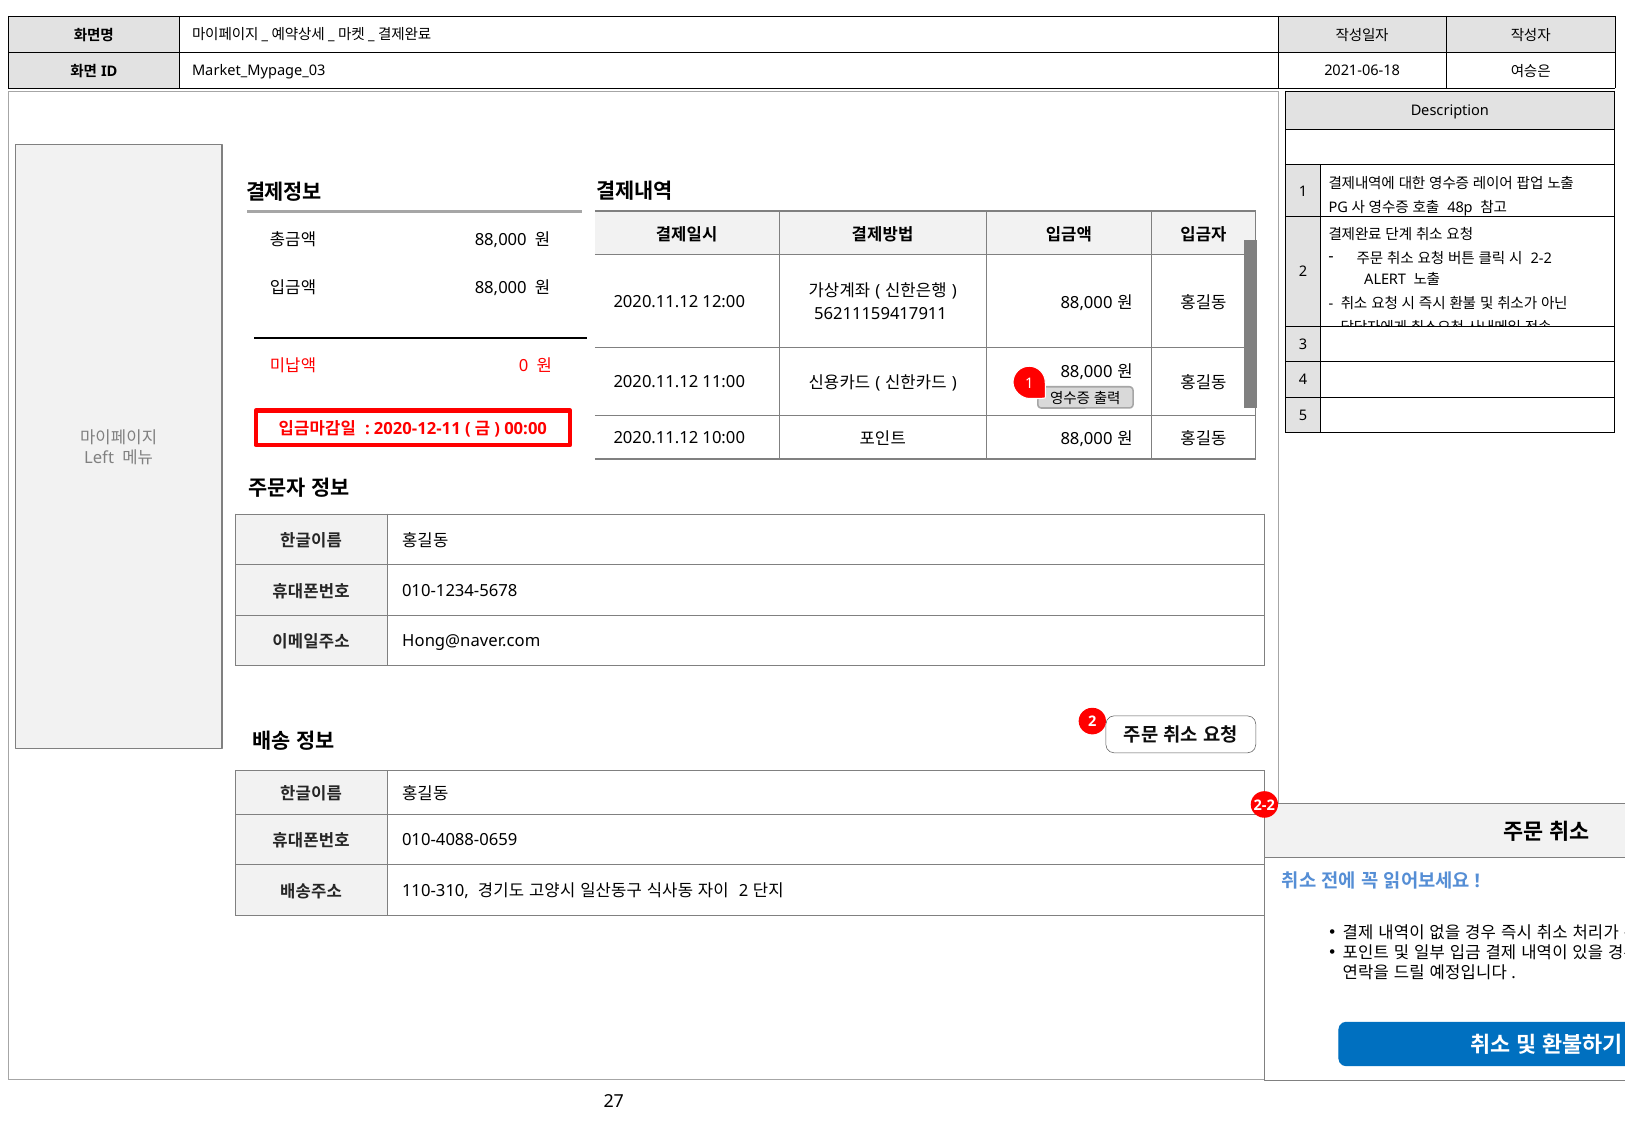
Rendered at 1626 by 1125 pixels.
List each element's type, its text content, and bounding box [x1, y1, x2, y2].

text_box 결제정보 [231, 165, 528, 204]
table_cell 홍길동 [1152, 348, 1255, 415]
table_header 결제방법 [780, 212, 986, 254]
table_cell 2020.11.12 11:00 [595, 348, 779, 415]
table_cell Hong@naver.com [388, 616, 1264, 665]
table_cell 88,000원 [987, 255, 1151, 347]
table_cell 010-1234-5678 [388, 565, 1264, 615]
table_cell 홍길동 [1152, 255, 1244, 347]
table_cell 2 [1286, 217, 1320, 326]
text_box 배송 정보 [237, 720, 350, 761]
text_box 입금마감일 : 2020-12-11 (금) 00:00 [254, 408, 572, 447]
table_cell 88,000원 [987, 416, 1151, 458]
table_cell 결제내역에 대한 영수증 레이어 팝업 노출 PG사 영수증 호출 48p 참고 [1321, 165, 1614, 216]
text_box 결제내역 [581, 164, 878, 203]
text_box 입금액 [255, 270, 332, 305]
table_header 홍길동 [388, 771, 1264, 814]
text_box 마이페이지 Left 메뉴 [13, 142, 224, 751]
table_cell 1 [1286, 165, 1320, 216]
table_cell 포인트 [780, 416, 986, 458]
table_header 결제일시 [595, 212, 779, 254]
text_box 총금액 [255, 221, 332, 257]
table_cell [1286, 130, 1614, 164]
table_cell 홍길동 [1152, 416, 1255, 458]
table_cell 110-310, 경기도 고양시 일산동구 식사동 자이 2단지 [388, 865, 1259, 915]
table_cell 4 [1286, 362, 1320, 397]
table_cell [1321, 362, 1614, 397]
table_cell [1321, 327, 1614, 361]
table_cell 휴대폰번호 [236, 815, 387, 864]
text_box 88,000 원 [459, 270, 566, 305]
text_box Market_Mypage_03 [177, 53, 964, 89]
table_header 한글이름 [236, 771, 387, 814]
table_cell 이메일주소 [236, 616, 387, 665]
text_box 영수증 출력 [1035, 384, 1136, 411]
table_cell 3 [1286, 327, 1320, 361]
table_cell 5 [1286, 398, 1320, 432]
text_box 주문 취소 요청 [1105, 715, 1256, 753]
table_cell 010-4088-0659 [388, 815, 1259, 864]
table_cell 결제완료 단계 취소 요청 주문 취소 요청 버튼 클릭 시 2-2 ALERT 노출 - 취소 요청 시 즉시 환불 및 취소가 아닌 담당자에게 취소요청 사내메일 전송 [1321, 217, 1614, 326]
table_cell 신용카드(신한카드) [780, 348, 986, 415]
table_cell 배송주소 [236, 865, 387, 915]
table_header 한글이름 [236, 515, 387, 564]
table_cell 휴대폰번호 [236, 565, 387, 615]
table_header 홍길동 [388, 515, 1264, 564]
text_box 미납액 [255, 347, 332, 382]
table_cell 2020.11.12 12:00 [595, 255, 779, 347]
text_box 88,000 원 [459, 221, 566, 257]
table_header 입금액 [987, 212, 1151, 254]
text_box 주문자 정보 [234, 467, 365, 508]
text_box 0 원 [504, 347, 567, 382]
table_cell 2020.11.12 10:00 [595, 416, 779, 458]
table_cell 88,000원 [987, 348, 1151, 415]
table_header Description [1286, 92, 1614, 129]
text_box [1264, 802, 1625, 1081]
text_box 2 [1078, 707, 1106, 735]
table_cell 가상계좌(신한은행) 56211159417911 [780, 255, 986, 347]
text_box 마이페이지_예약상세_마켓_결제완료 [177, 18, 964, 53]
text_box 2-2 [1250, 791, 1278, 817]
text_box 1 [1010, 364, 1048, 401]
table_cell [1321, 398, 1614, 432]
table_header 입금자 [1152, 212, 1255, 254]
